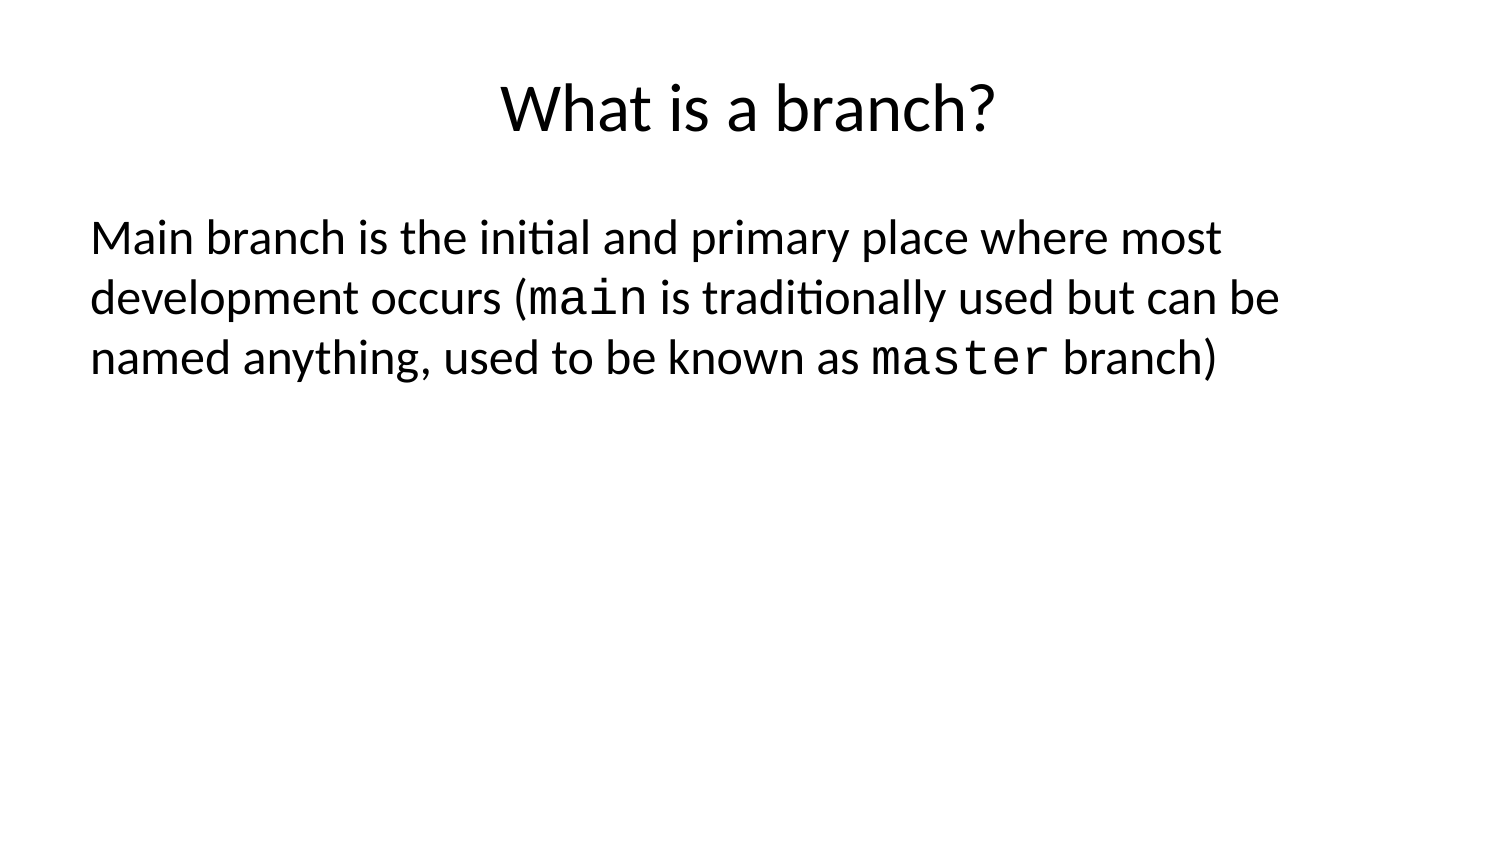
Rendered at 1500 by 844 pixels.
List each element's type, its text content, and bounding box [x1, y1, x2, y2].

list Main branch is the initial and primary place where most development occurs (main is traditionally used but can be named anything, used to be known as master branch) [75, 196, 1425, 754]
title What is a branch? [75, 33, 1425, 175]
